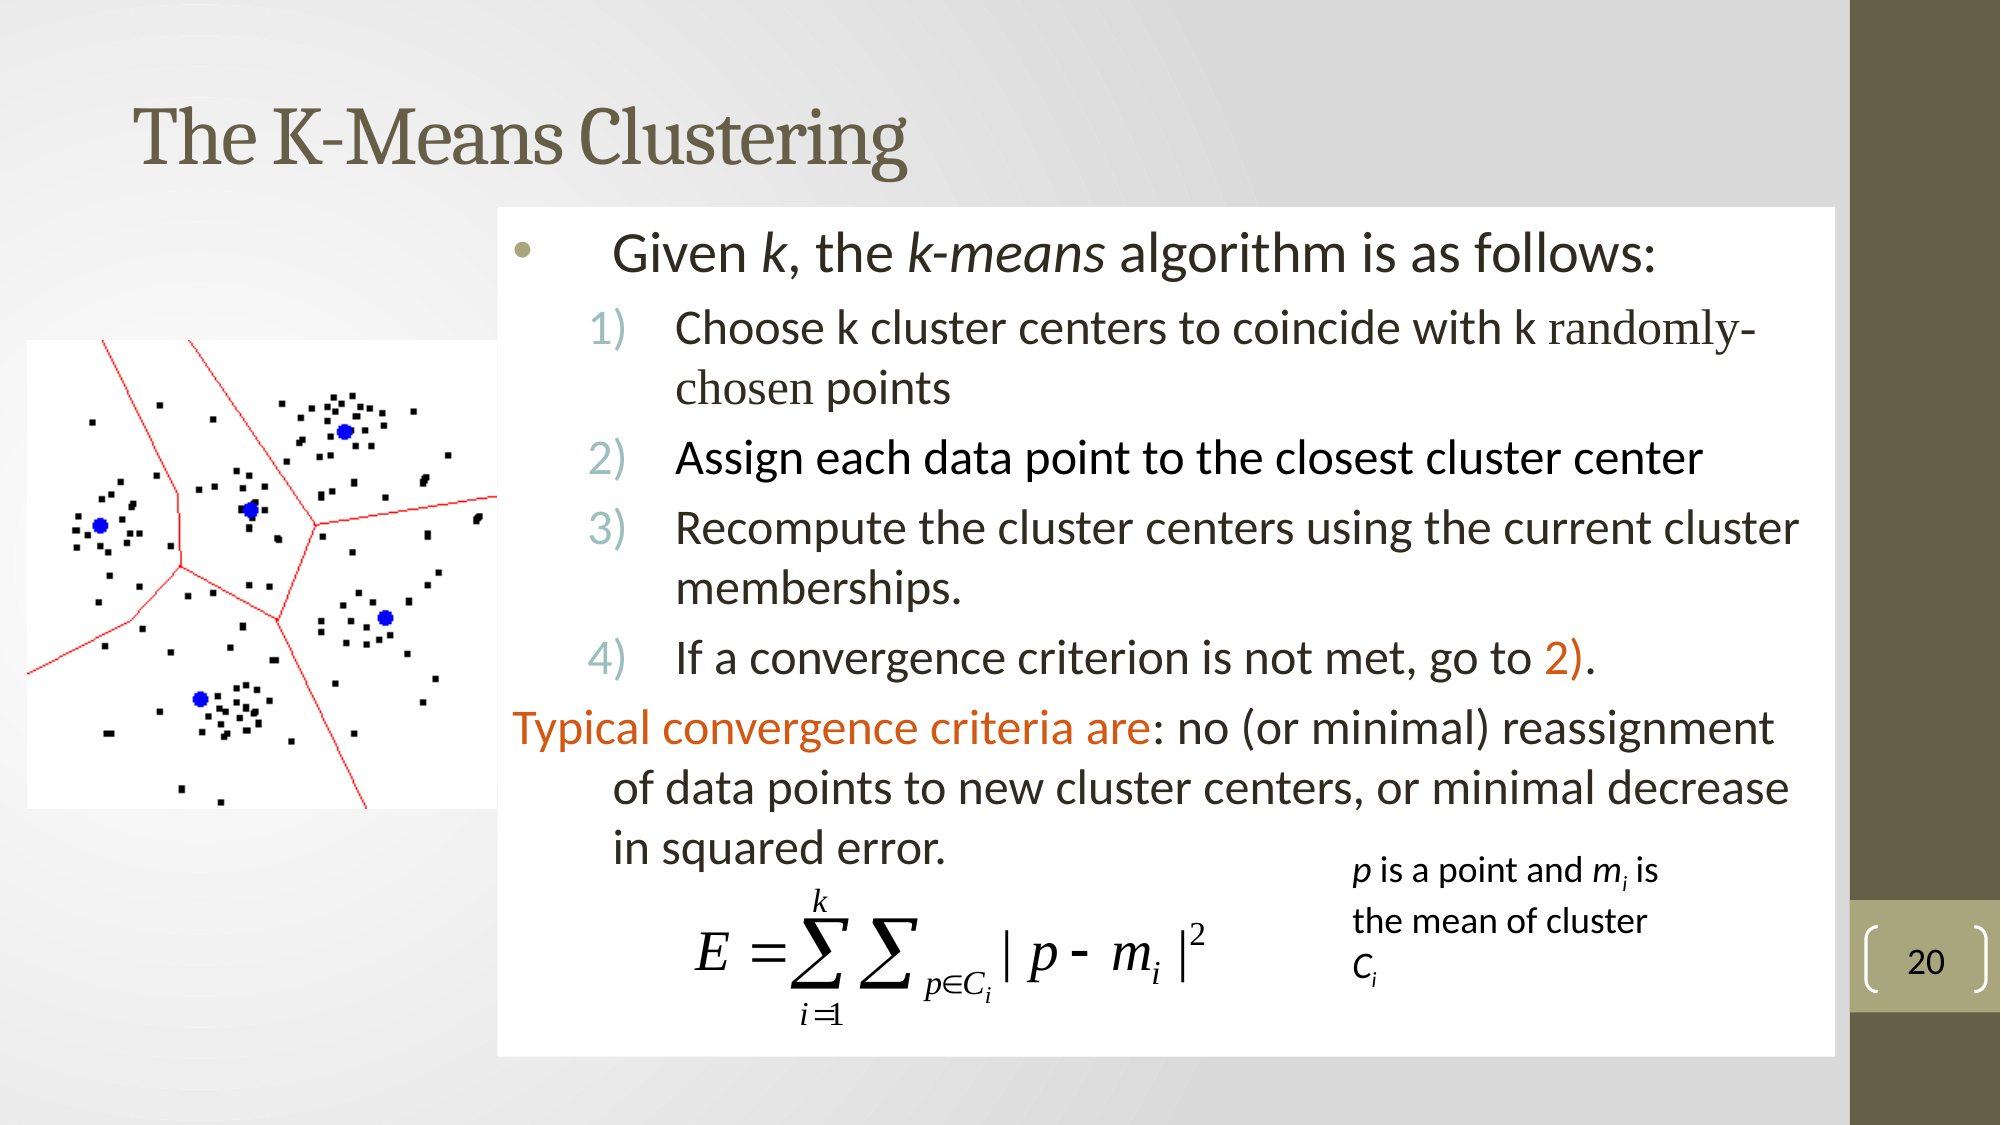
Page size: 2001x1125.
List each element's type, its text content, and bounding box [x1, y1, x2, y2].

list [684, 874, 1216, 1038]
slide_number 20 [1864, 925, 1988, 994]
text_box p is a point and mi is the mean of cluster Ci [1337, 837, 1675, 1000]
picture [27, 339, 497, 810]
list Given k, the k-means algorithm is as follows: Choose k cluster centers to coincide with k randomly-chosen points Assign each data point to the closest cluster center Recompute the cluster centers using the current cluster memberships. If a convergence criterion is not met, go to 2). Typical convergence criteria are: no (or minimal) reassignment of data points to new cluster centers, or minimal decrease in squared error. [497, 206, 1836, 1057]
title The K-Means Clustering [117, 62, 1716, 200]
